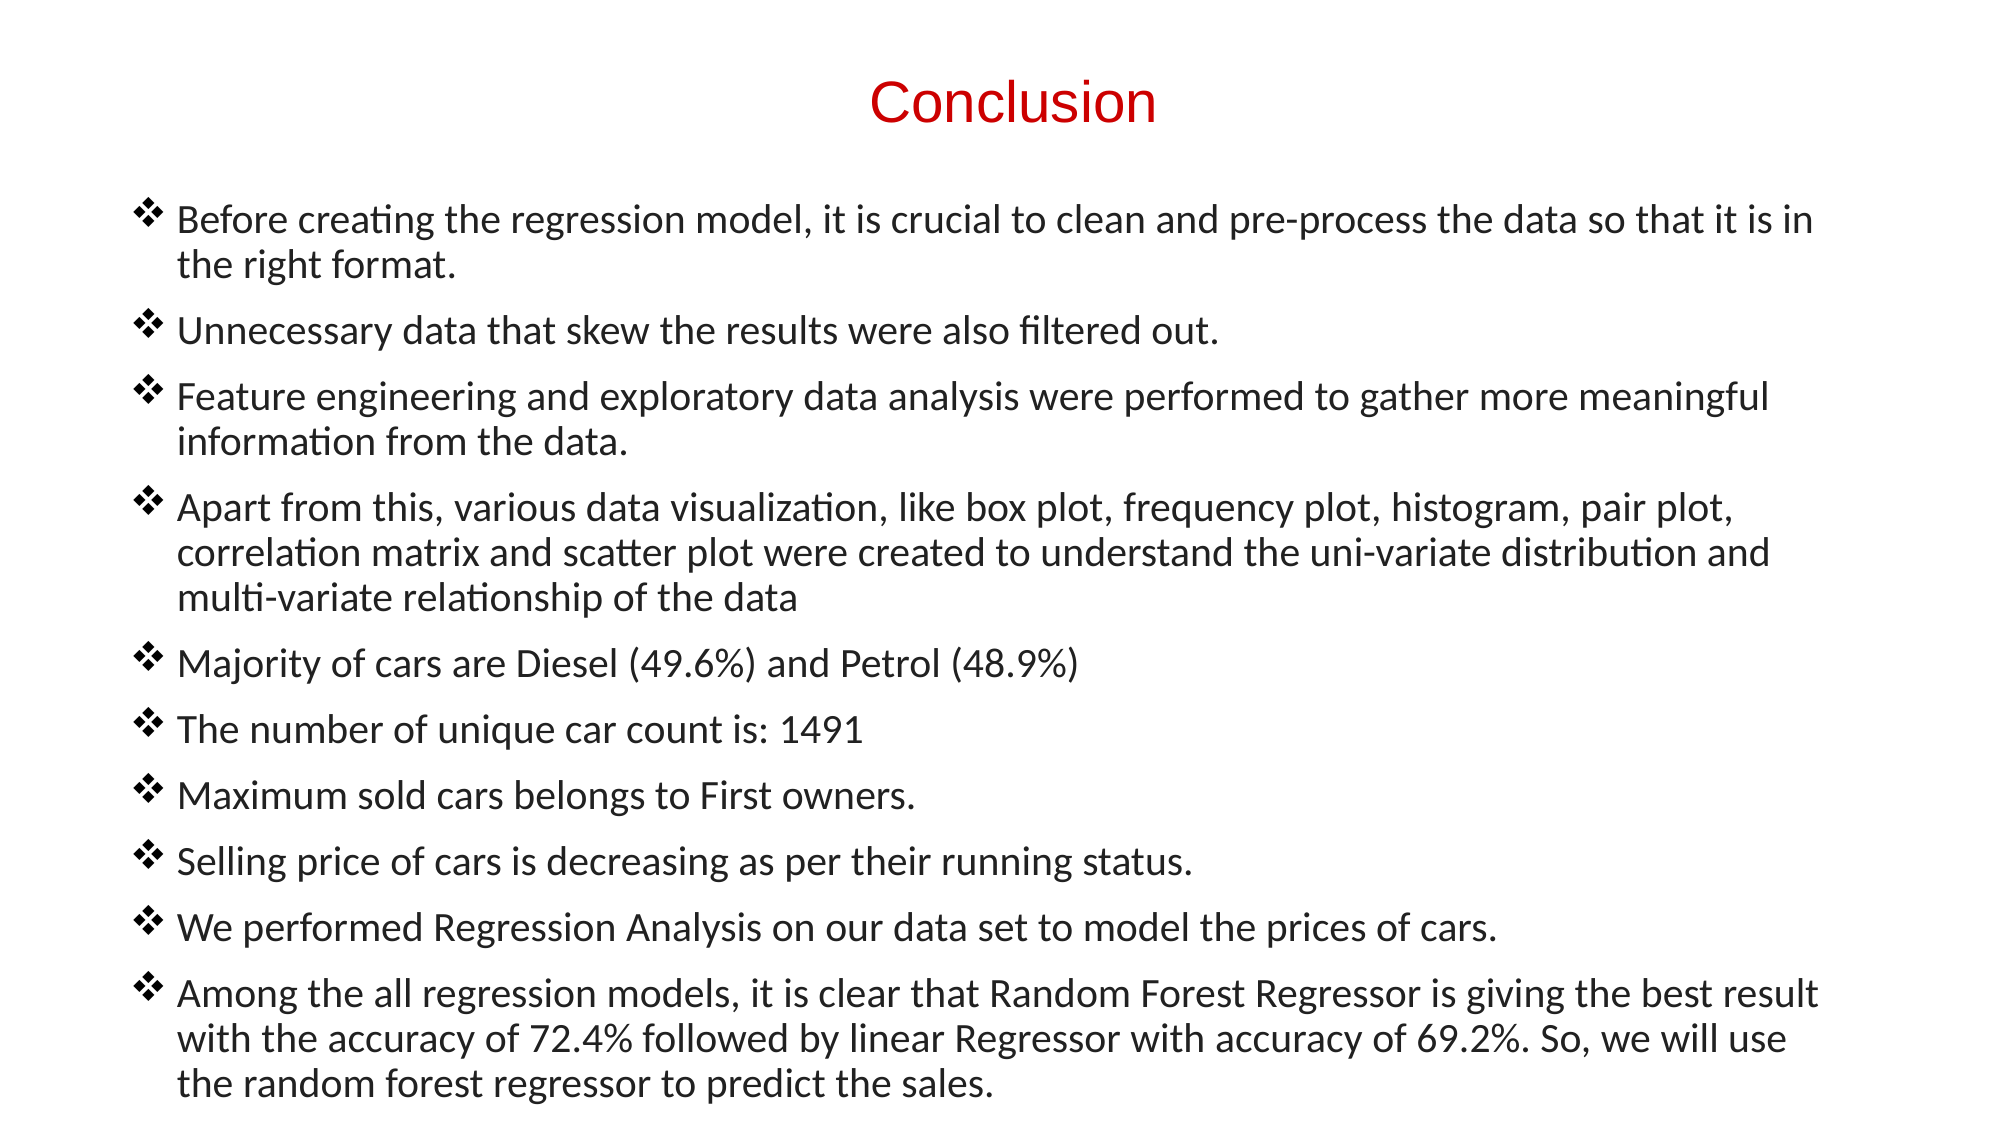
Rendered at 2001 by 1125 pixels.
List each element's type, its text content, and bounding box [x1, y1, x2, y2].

title Conclusion [139, 38, 1865, 257]
list Before creating the regression model, it is crucial to clean and pre-process the data so that it is in the right format. Unnecessary data that skew the results were also filtered out. Feature engineering and exploratory data analysis were performed to gather more meaningful information from the data. Apart from this, various data visualization, like box plot, frequency plot, histogram, pair plot, correlation matrix and scatter plot were created to understand the uni-variate distribution and multi-variate relationship of the data Majority of cars are Diesel (49.6%) and Petrol (48.9%) The number of unique car count is: 1491 Maximum sold cars belongs to First owners. Selling price of cars is decreasing as per their running status. We performed Regression Analysis on our data set to model the prices of cars. Among the all regression models, it is clear that Random Forest Regressor is giving the best result with the accuracy of 72.4% followed by linear Regressor with accuracy of 69.2%. So, we will use the random forest regressor to predict the sales. [115, 190, 1840, 1125]
